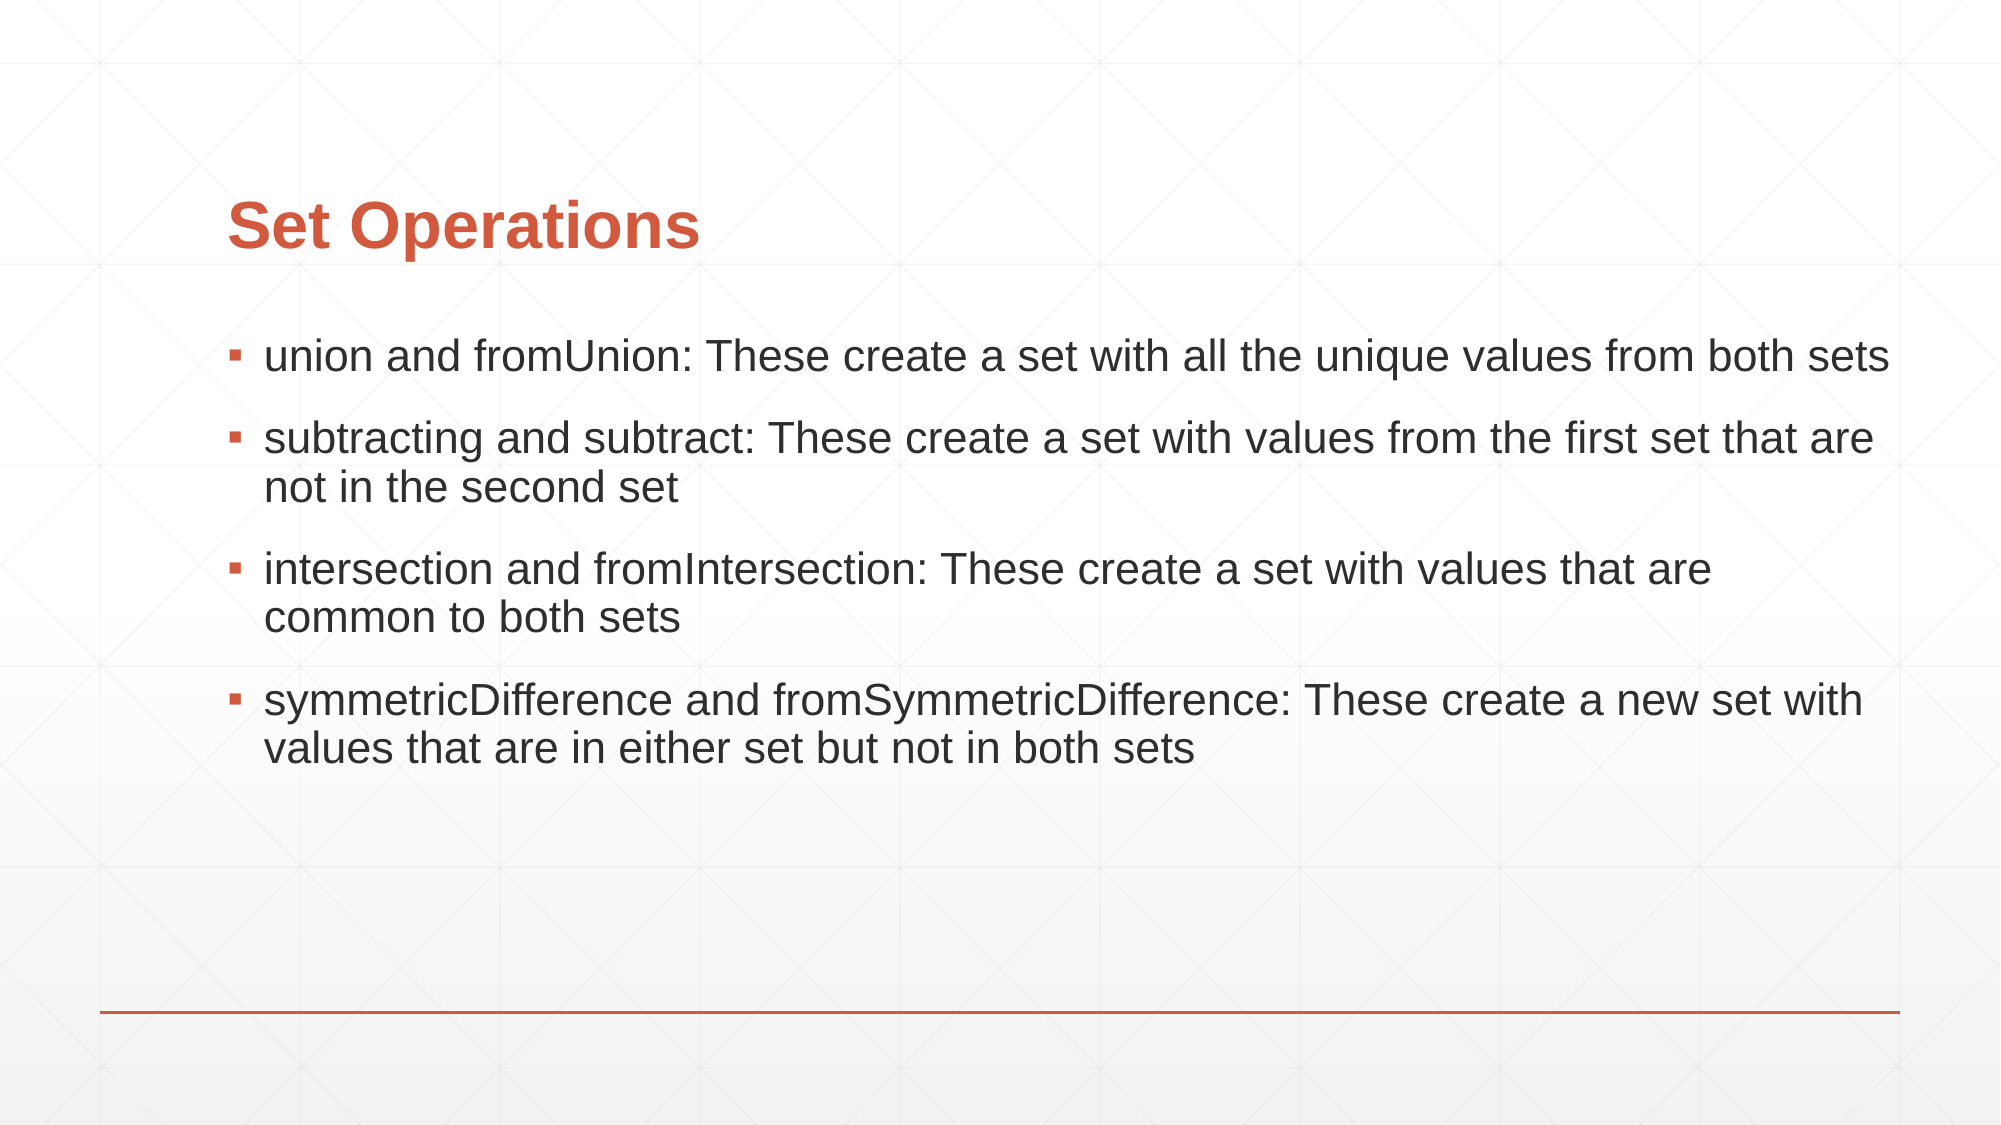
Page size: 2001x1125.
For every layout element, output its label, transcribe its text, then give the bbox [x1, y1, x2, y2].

list union and fromUnion: These create a set with all the unique values from both sets subtracting and subtract: These create a set with values from the first set that are not in the second set intersection and fromIntersection: These create a set with values that are common to both sets symmetricDifference and fromSymmetricDifference: These create a new set with values that are in either set but not in both sets [212, 324, 1909, 950]
title Set Operations [212, 82, 1788, 271]
